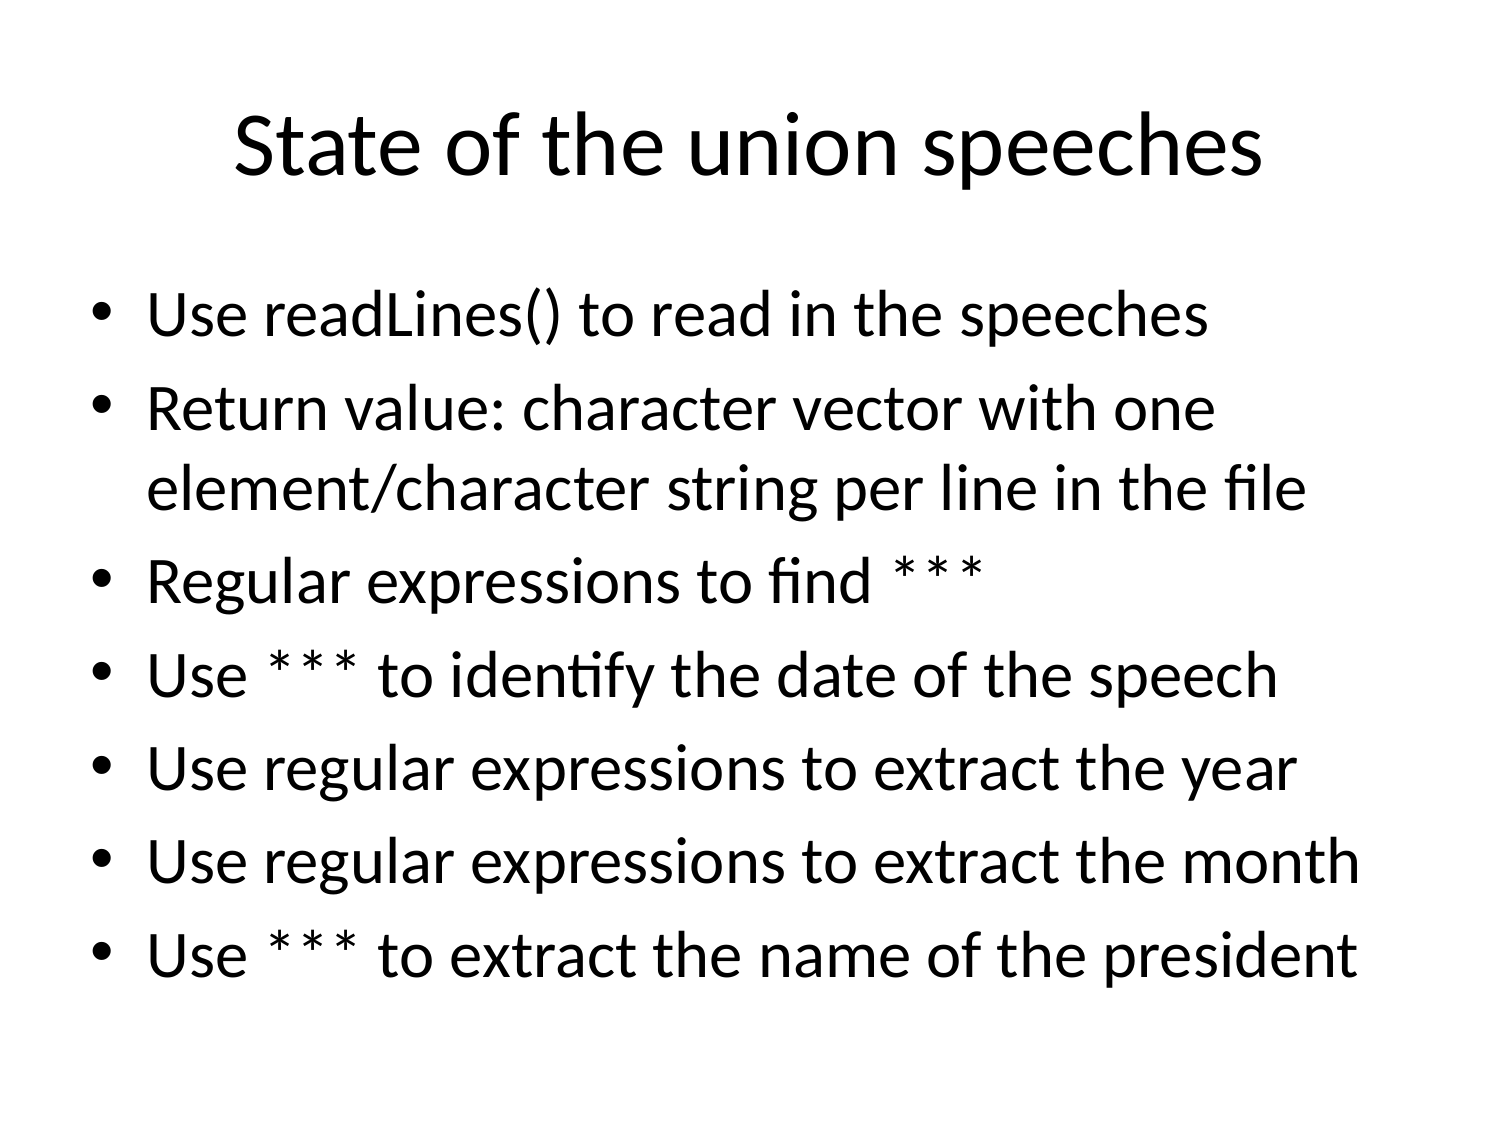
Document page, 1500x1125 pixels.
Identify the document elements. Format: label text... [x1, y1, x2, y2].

title State of the union speeches [75, 45, 1425, 233]
list Use readLines() to read in the speeches Return value: character vector with one element/character string per line in the file Regular expressions to find *** Use *** to identify the date of the speech Use regular expressions to extract the year Use regular expressions to extract the month Use *** to extract the name of the president [75, 262, 1425, 1005]
